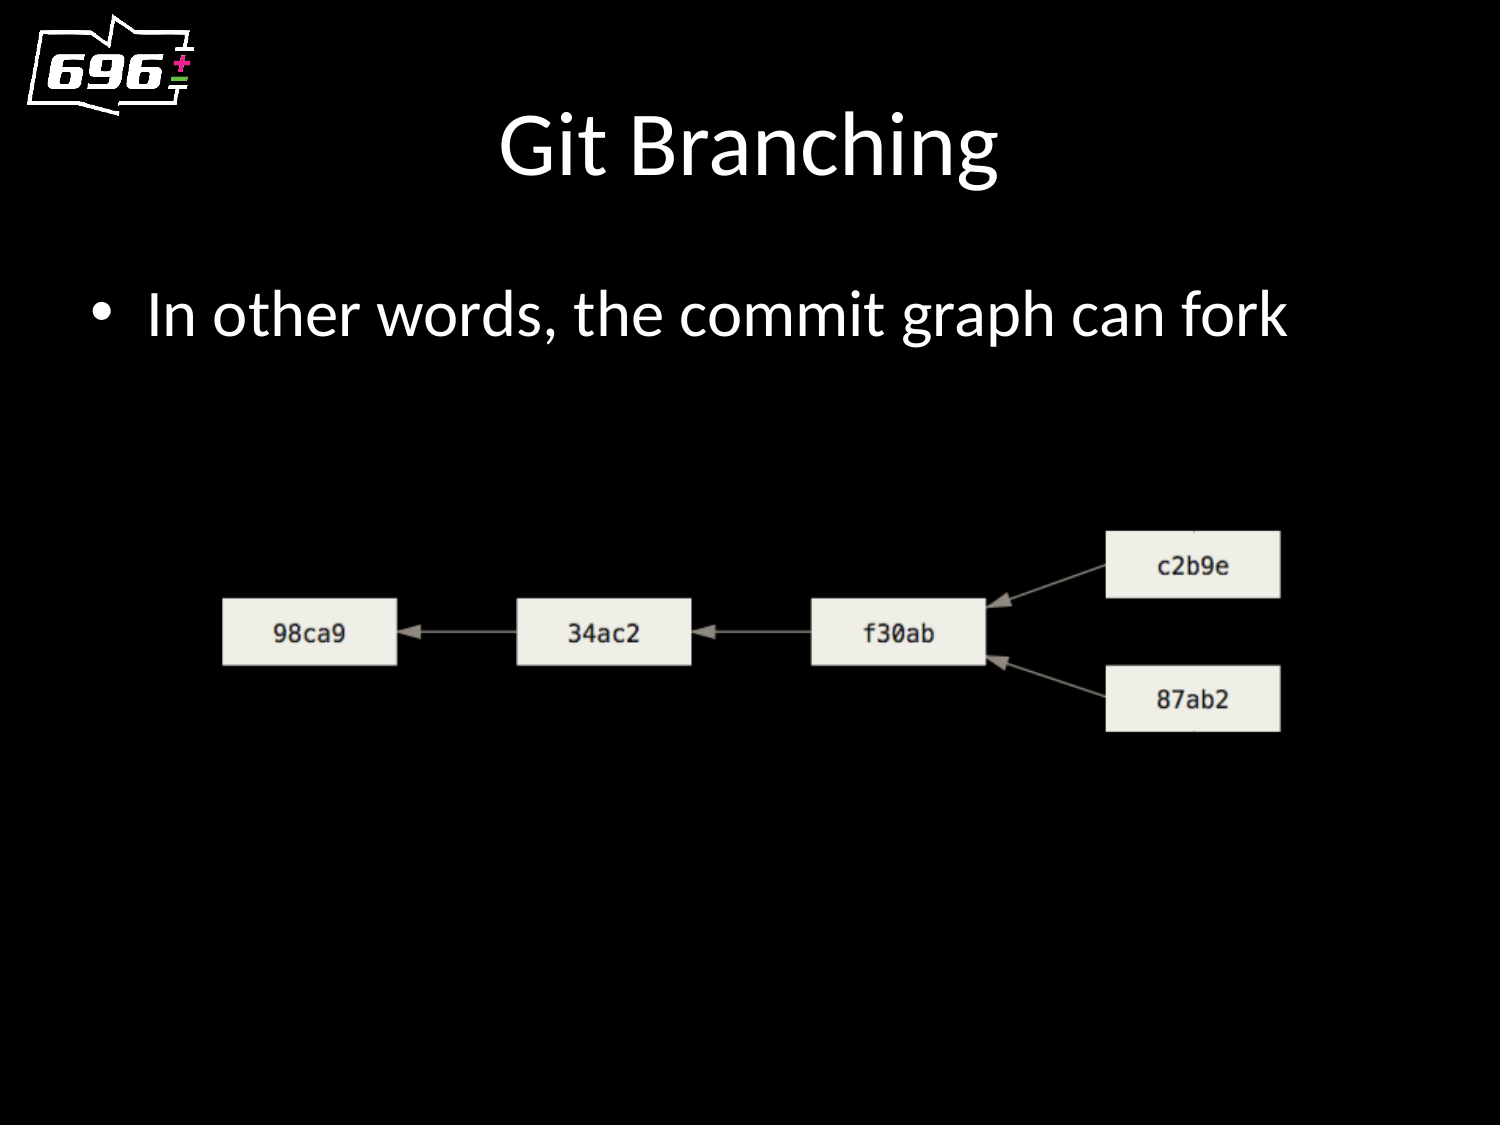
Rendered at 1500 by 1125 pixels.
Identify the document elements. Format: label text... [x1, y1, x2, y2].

picture [210, 527, 1290, 740]
title Git Branching [75, 45, 1425, 233]
picture [0, 5, 225, 132]
list In other words, the commit graph can fork [75, 262, 1425, 1005]
